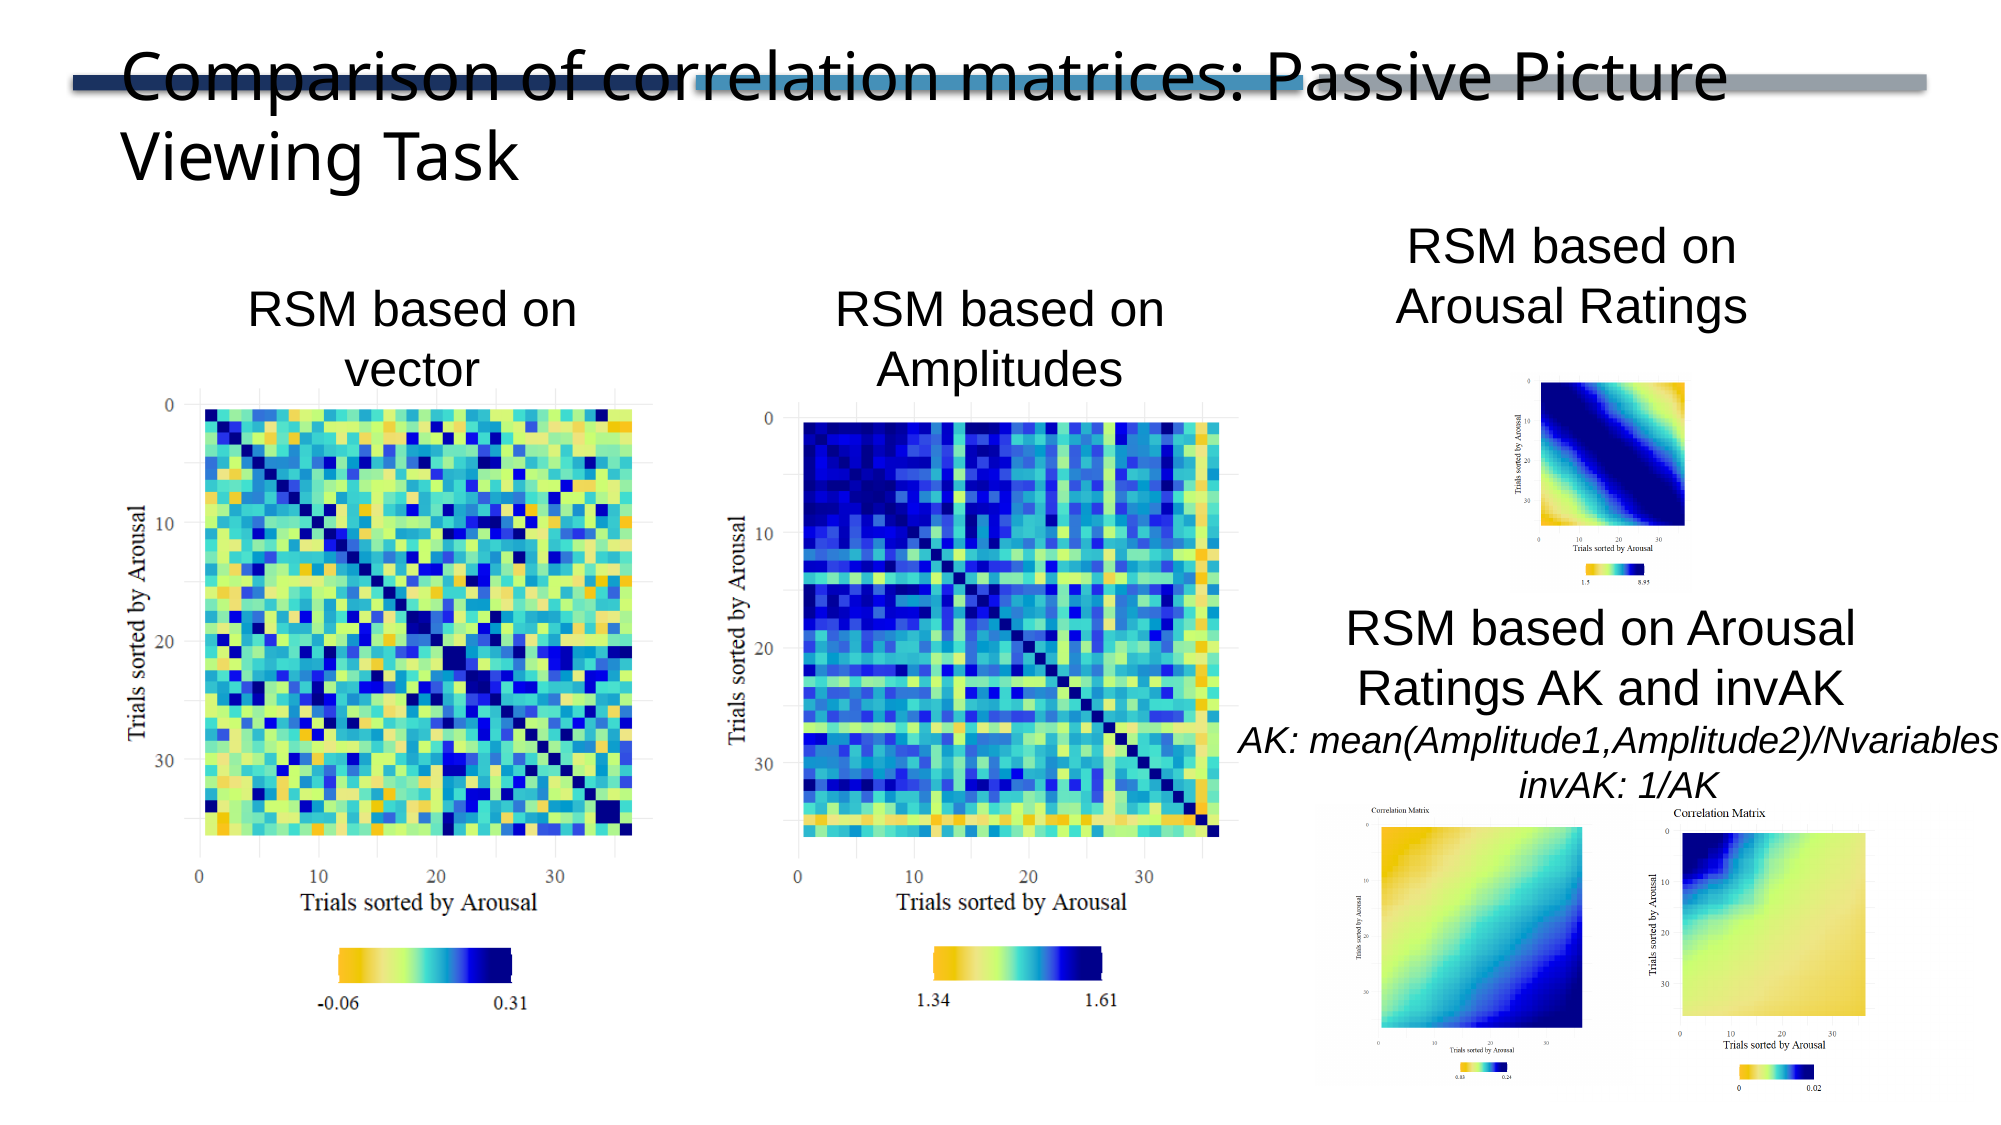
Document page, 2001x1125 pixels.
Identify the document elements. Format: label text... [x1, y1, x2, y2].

picture [1315, 803, 1975, 1103]
text_box RSM based on Arousal Ratings [1355, 224, 1789, 321]
picture [1510, 371, 1692, 594]
text_box AK: mean(Amplitude1,Amplitude2)/Nvariables invAK: 1/AK [1243, 708, 2000, 814]
text_box RSM based on Amplitudes [783, 288, 1217, 385]
text_box RSM based on vector [196, 288, 629, 384]
text_box RSM based on Arousal Ratings AK and invAK [1268, 606, 1934, 703]
picture [105, 385, 657, 1019]
text_box Comparison of correlation matrices: Passive Picture Viewing Task [105, 108, 1916, 202]
picture [696, 399, 1239, 1033]
